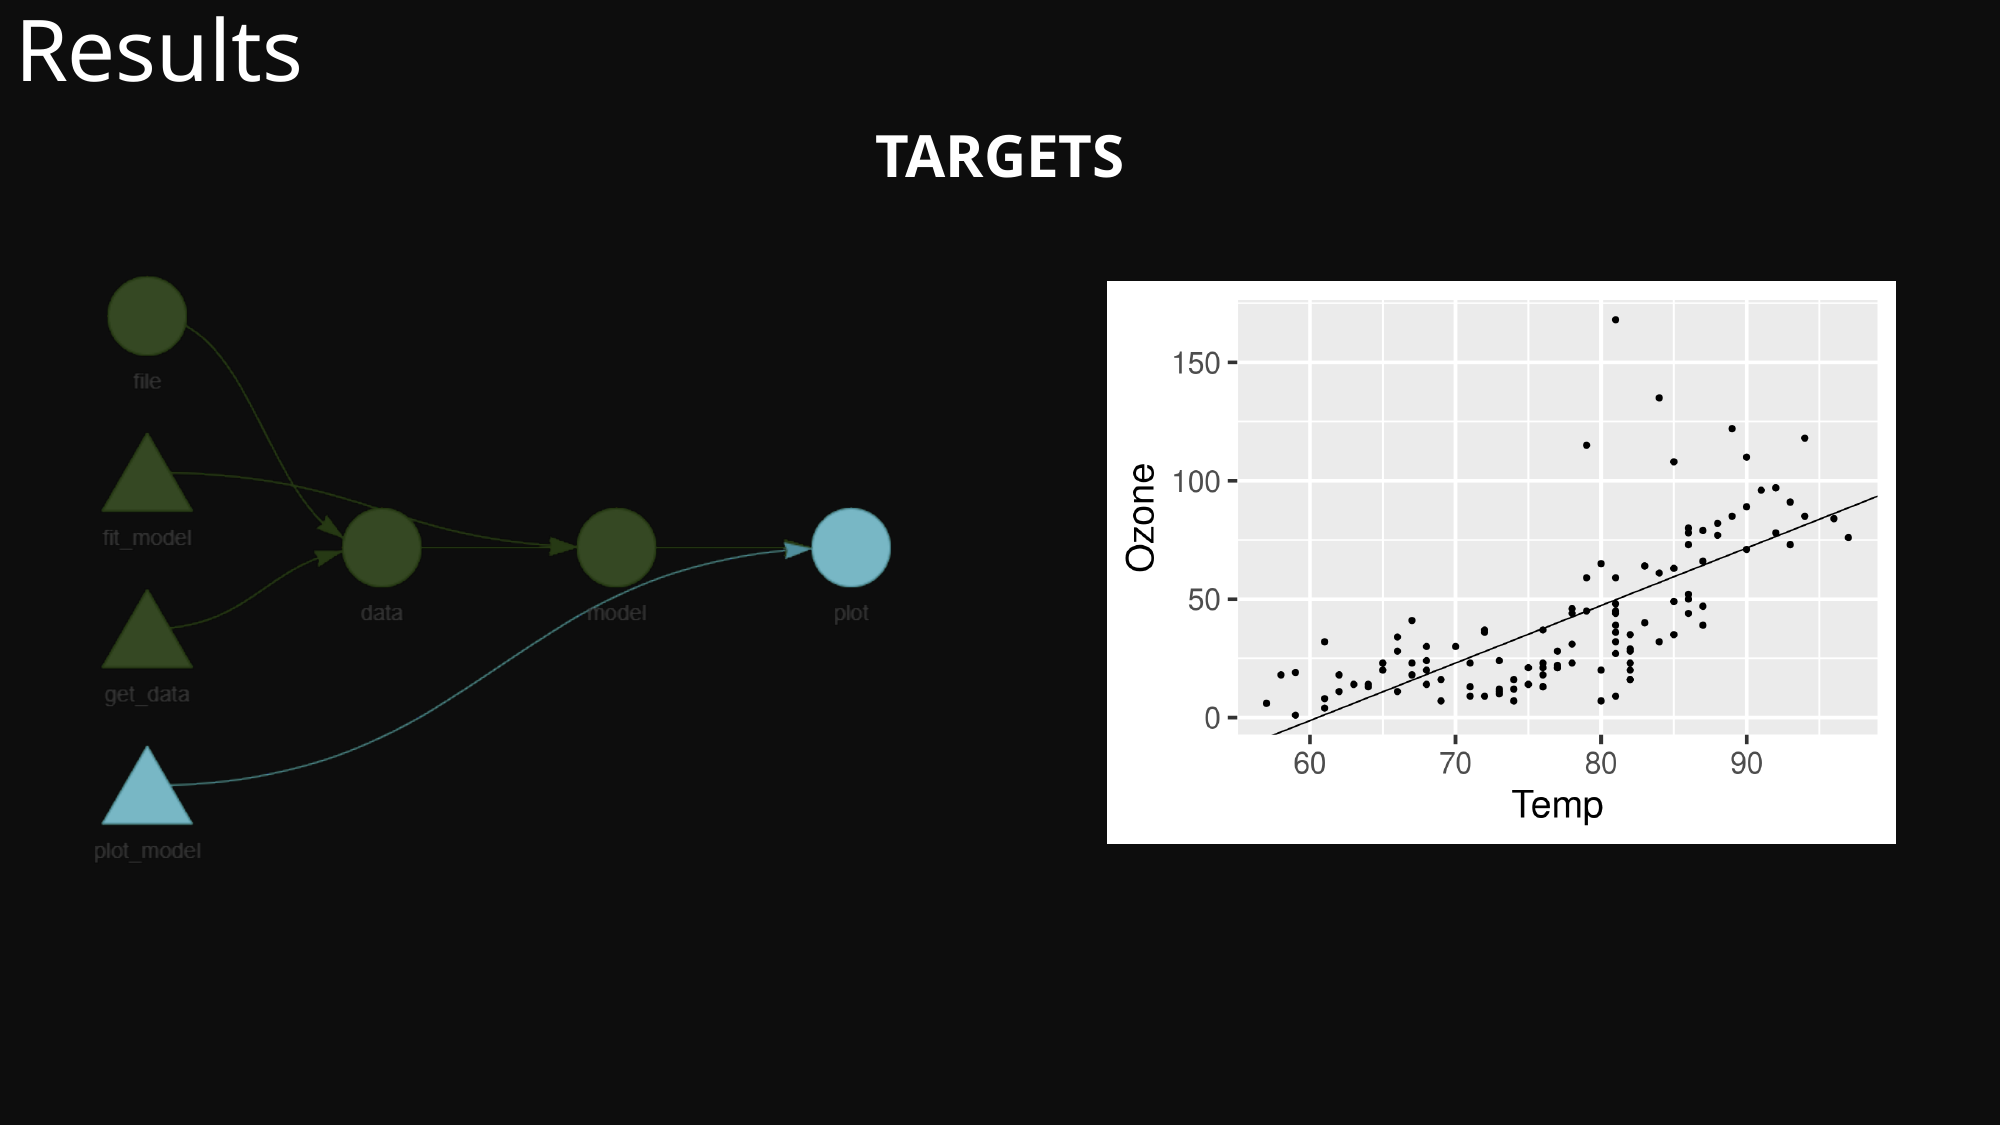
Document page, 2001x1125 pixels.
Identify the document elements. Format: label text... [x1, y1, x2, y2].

picture [1107, 280, 1896, 845]
picture [31, 217, 968, 908]
text_box Results [0, 0, 516, 108]
text_box Targets [746, 111, 1254, 197]
